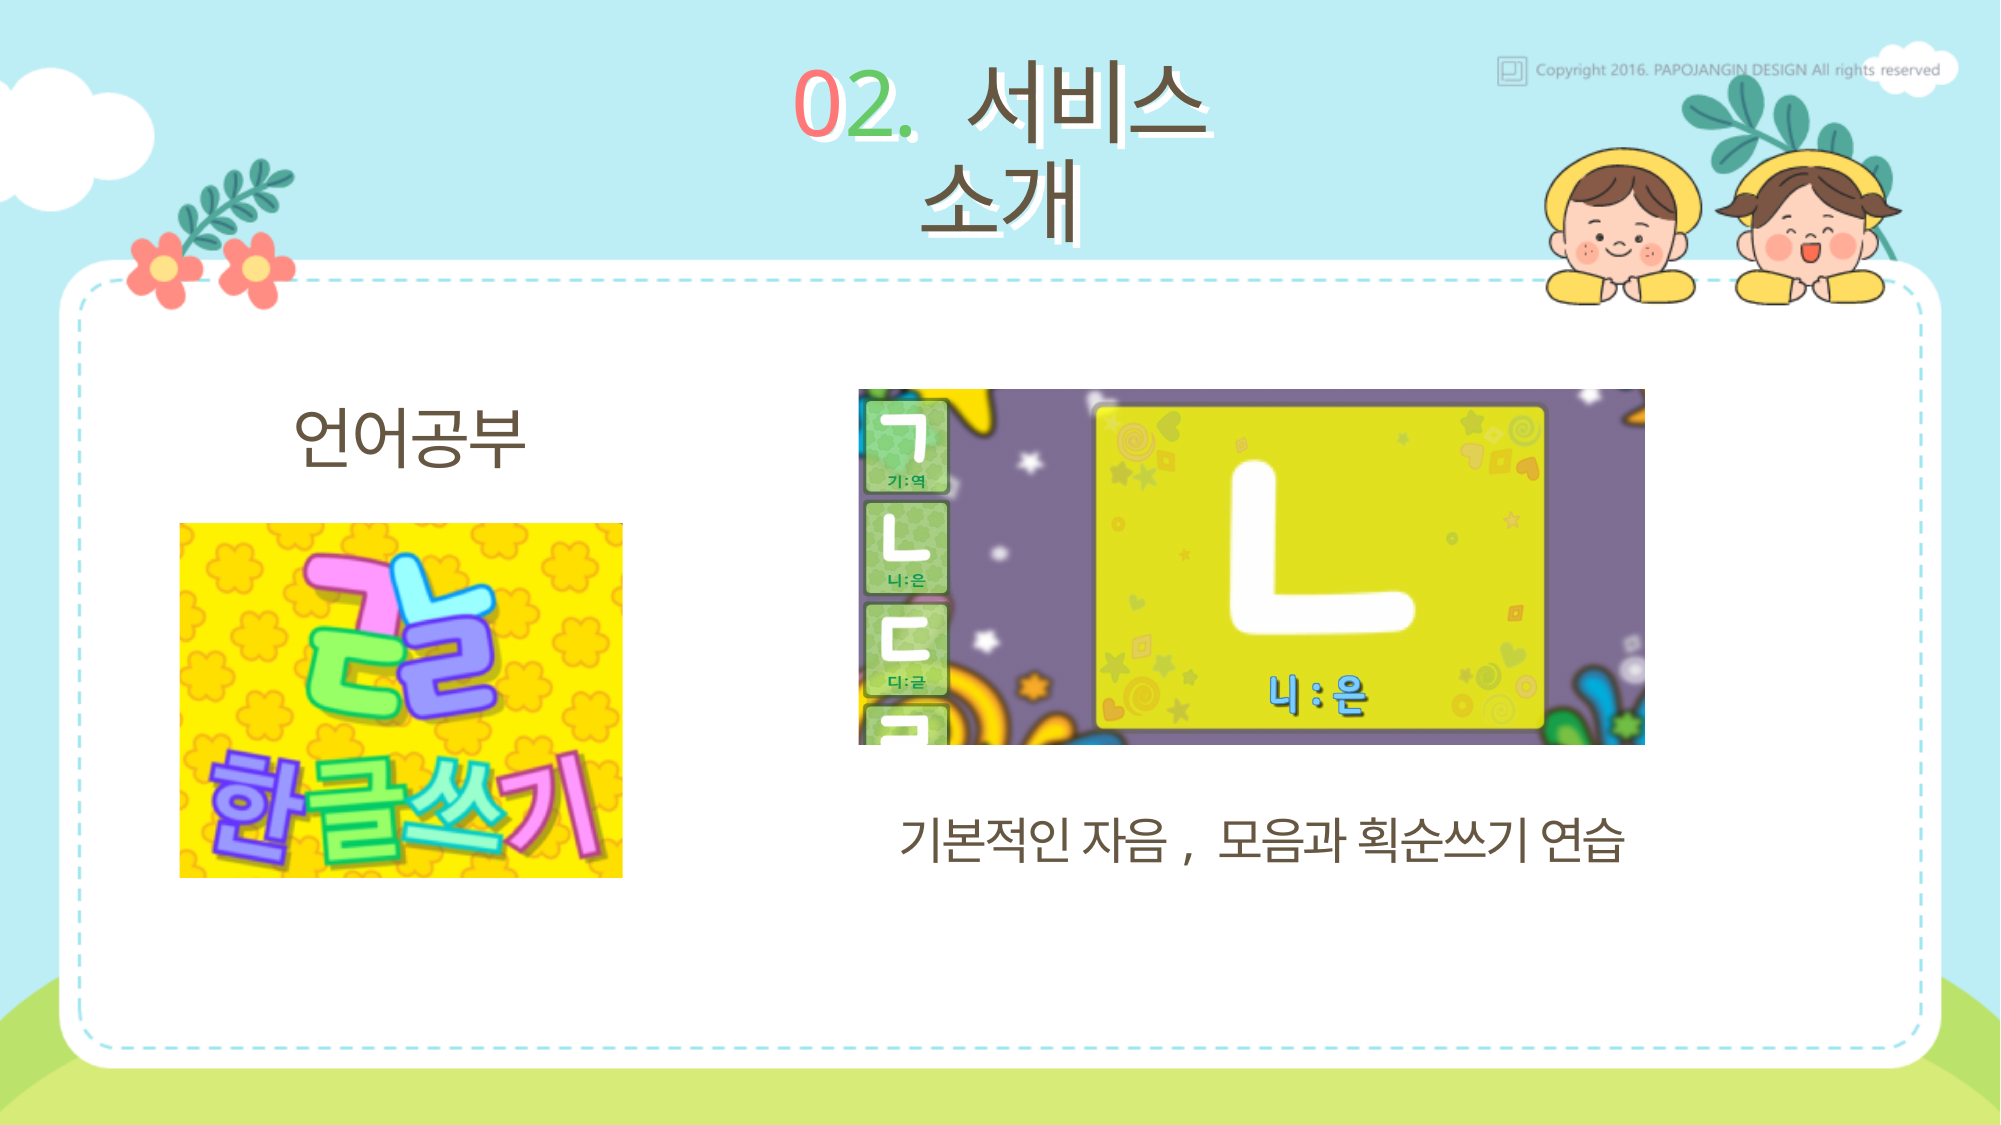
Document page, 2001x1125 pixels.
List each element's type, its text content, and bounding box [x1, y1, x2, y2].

text_box 언어공부 [179, 389, 643, 485]
picture [0, 0, 2001, 1125]
text_box 기본적인 자음, 모음과 획순쓰기 연습 [654, 802, 1873, 877]
title 02. 서비스 소개 [709, 106, 1291, 207]
